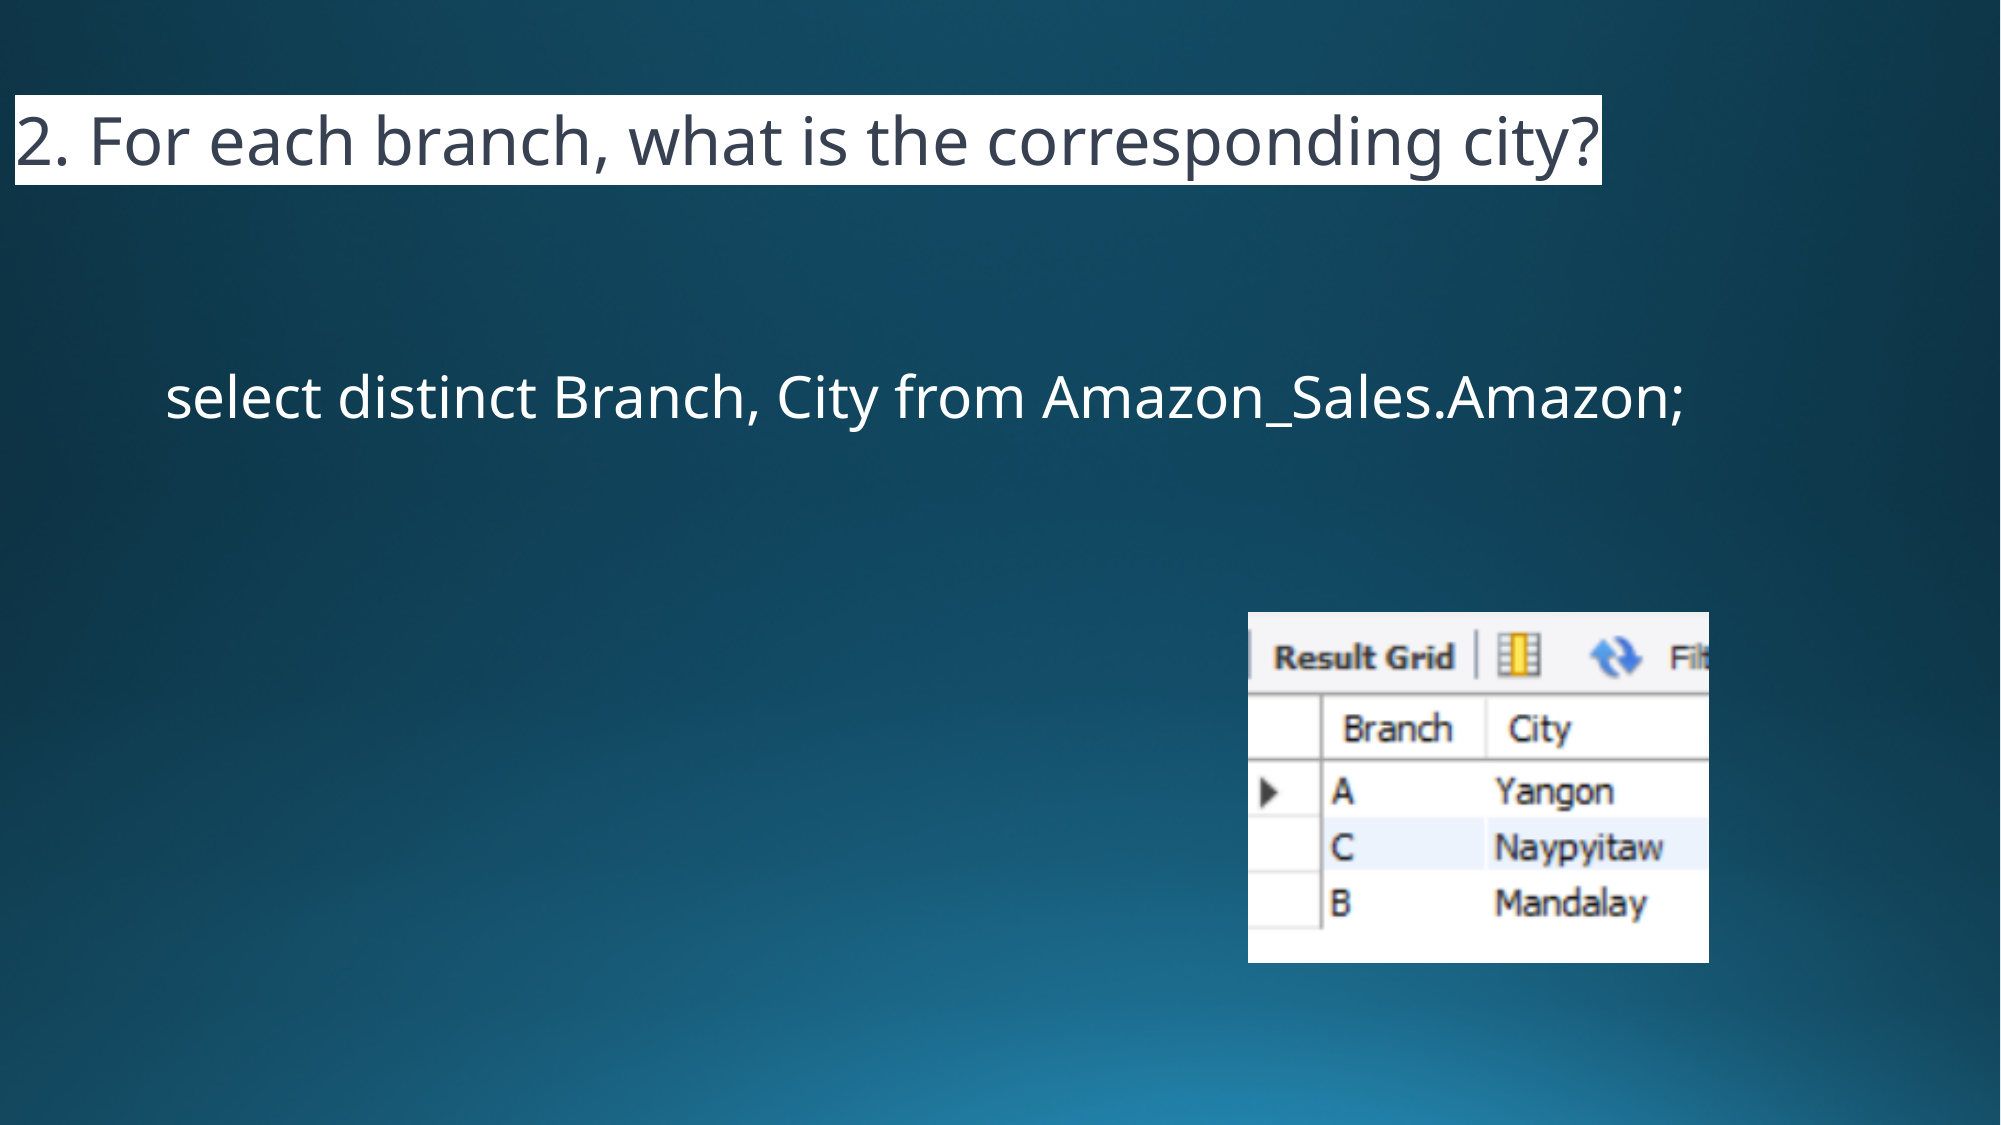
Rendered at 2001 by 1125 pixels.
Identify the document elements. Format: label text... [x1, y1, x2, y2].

list 2. For each branch, what is the corresponding city? select distinct Branch, City from Amazon_Sales.Amazon; [0, 0, 2000, 1125]
picture [1248, 612, 1709, 963]
